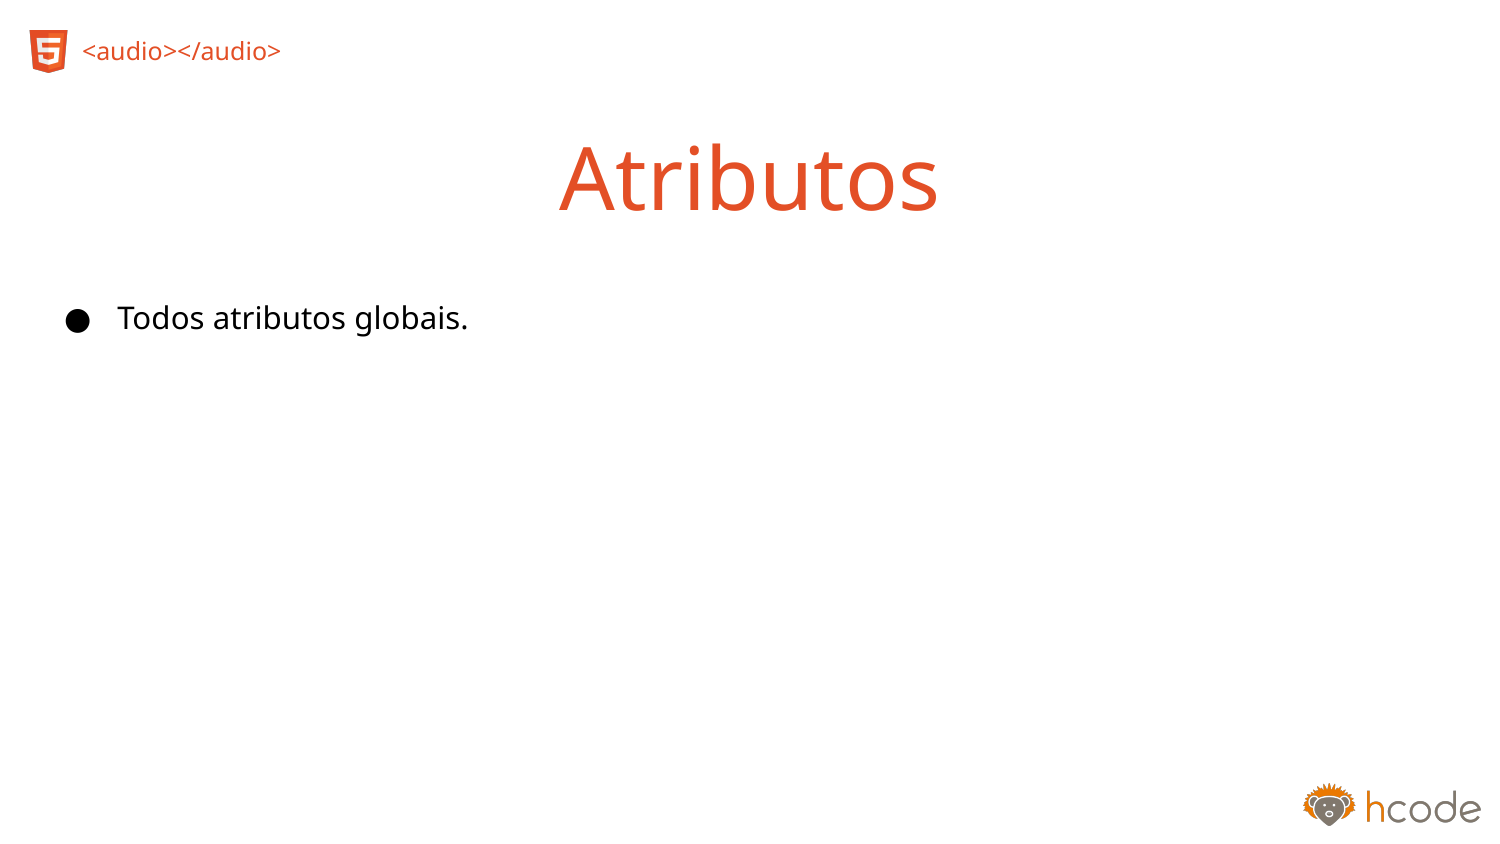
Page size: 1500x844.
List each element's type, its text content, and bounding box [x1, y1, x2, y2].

picture [1303, 783, 1482, 827]
picture [27, 30, 70, 73]
text_box Atributos [107, 108, 1393, 237]
text_box Todos atributos globais. [27, 264, 1471, 755]
text_box <audio></audio> [67, 20, 1445, 84]
